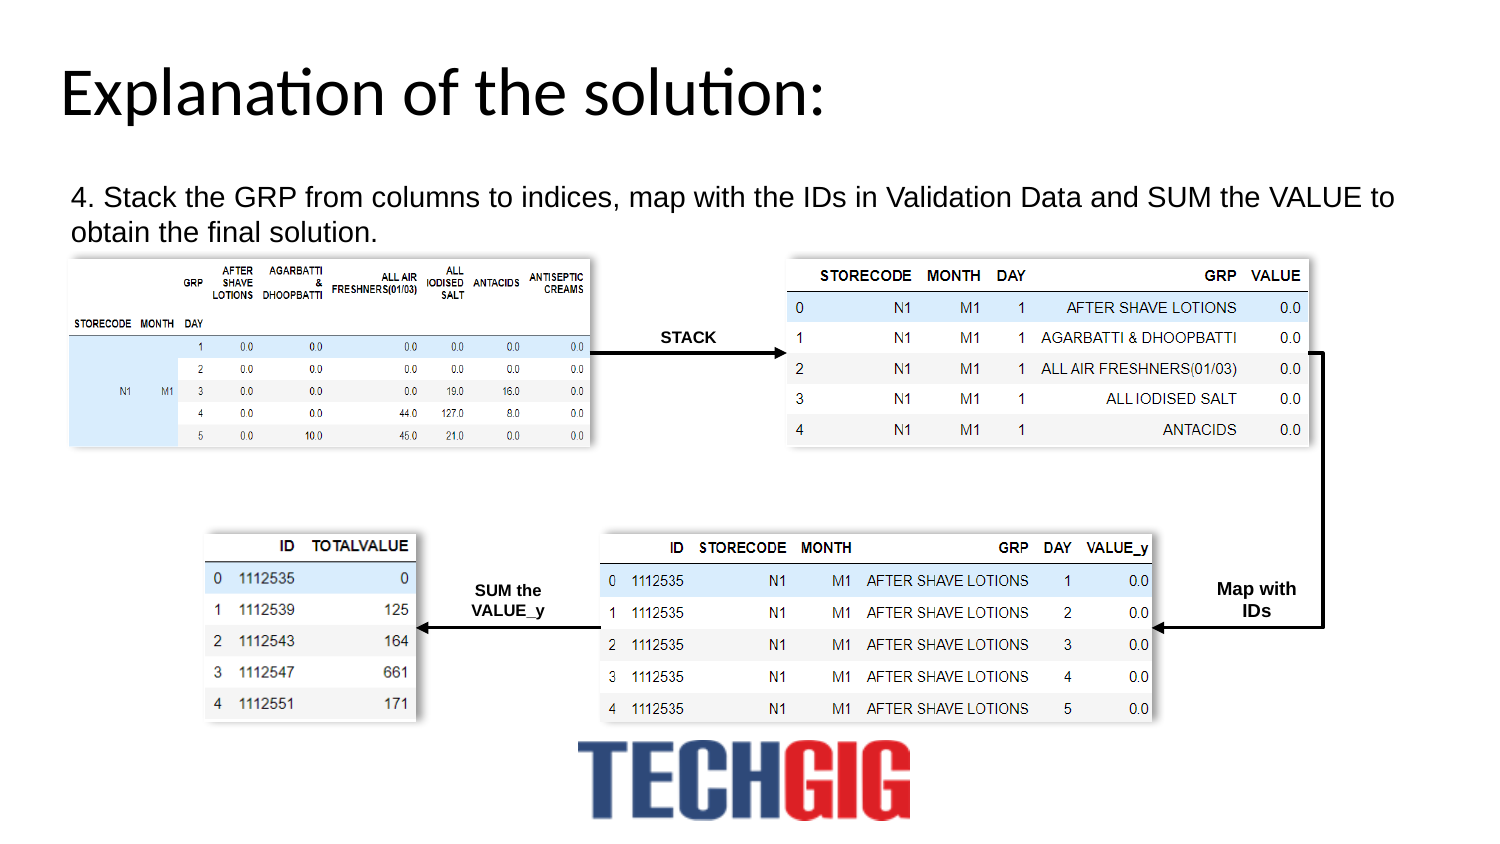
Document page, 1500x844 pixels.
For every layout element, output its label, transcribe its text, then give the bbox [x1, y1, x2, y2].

text_box Map with IDs [1312, 569, 1319, 629]
text_box 4. Stack the GRP from columns to indices, map with the IDs in Validation Data and SUM the VALUE to obtain the final solution. [56, 171, 1432, 361]
picture [600, 534, 1152, 722]
title Explanation of the solution: [45, 41, 1443, 136]
text_box STACK [605, 319, 773, 352]
picture [578, 740, 910, 821]
picture [204, 534, 417, 722]
picture [67, 259, 590, 447]
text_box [1151, 352, 1309, 629]
text_box SUM the VALUE_y [424, 572, 592, 627]
picture [786, 259, 1309, 447]
